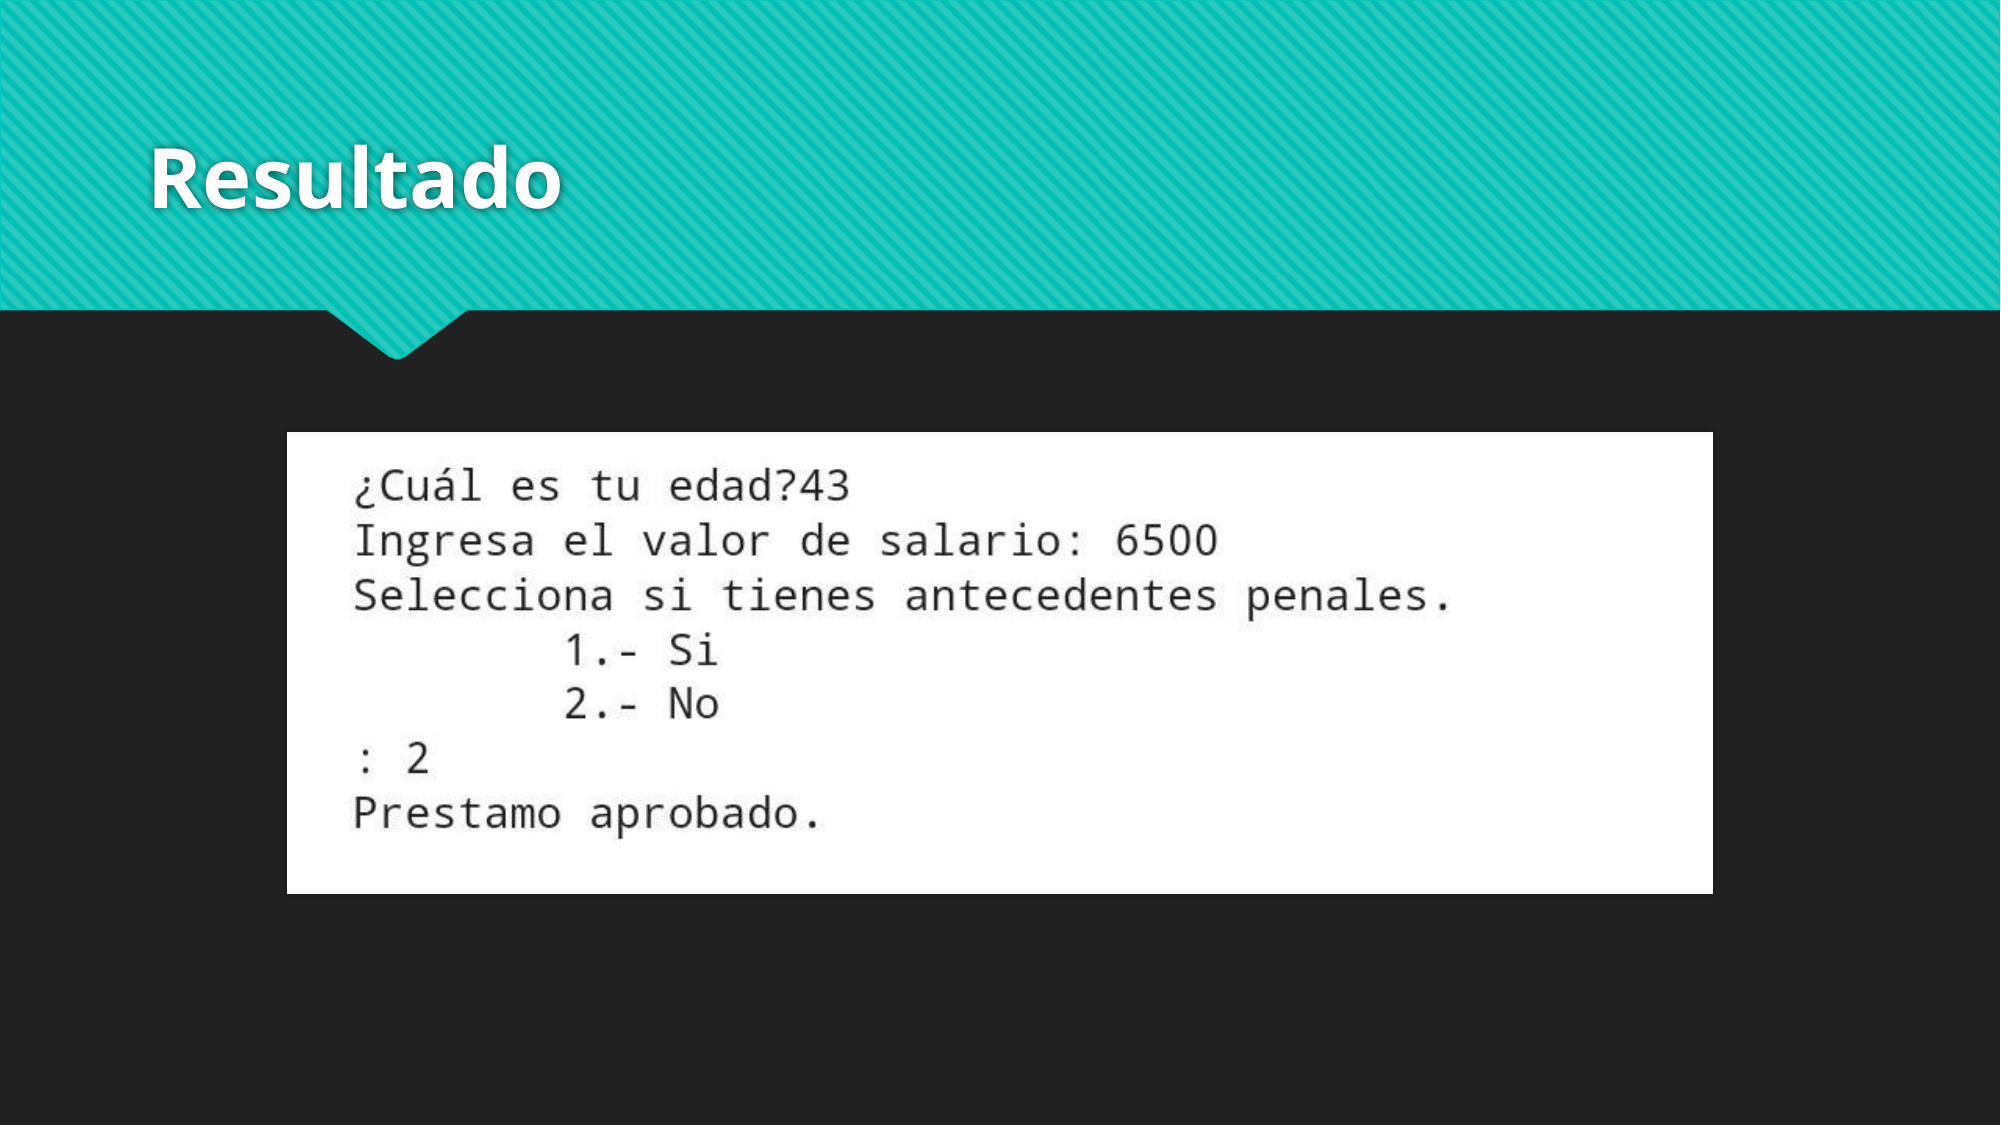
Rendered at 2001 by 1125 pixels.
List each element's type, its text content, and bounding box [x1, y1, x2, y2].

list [287, 432, 1713, 894]
title Resultado [132, 73, 1868, 233]
